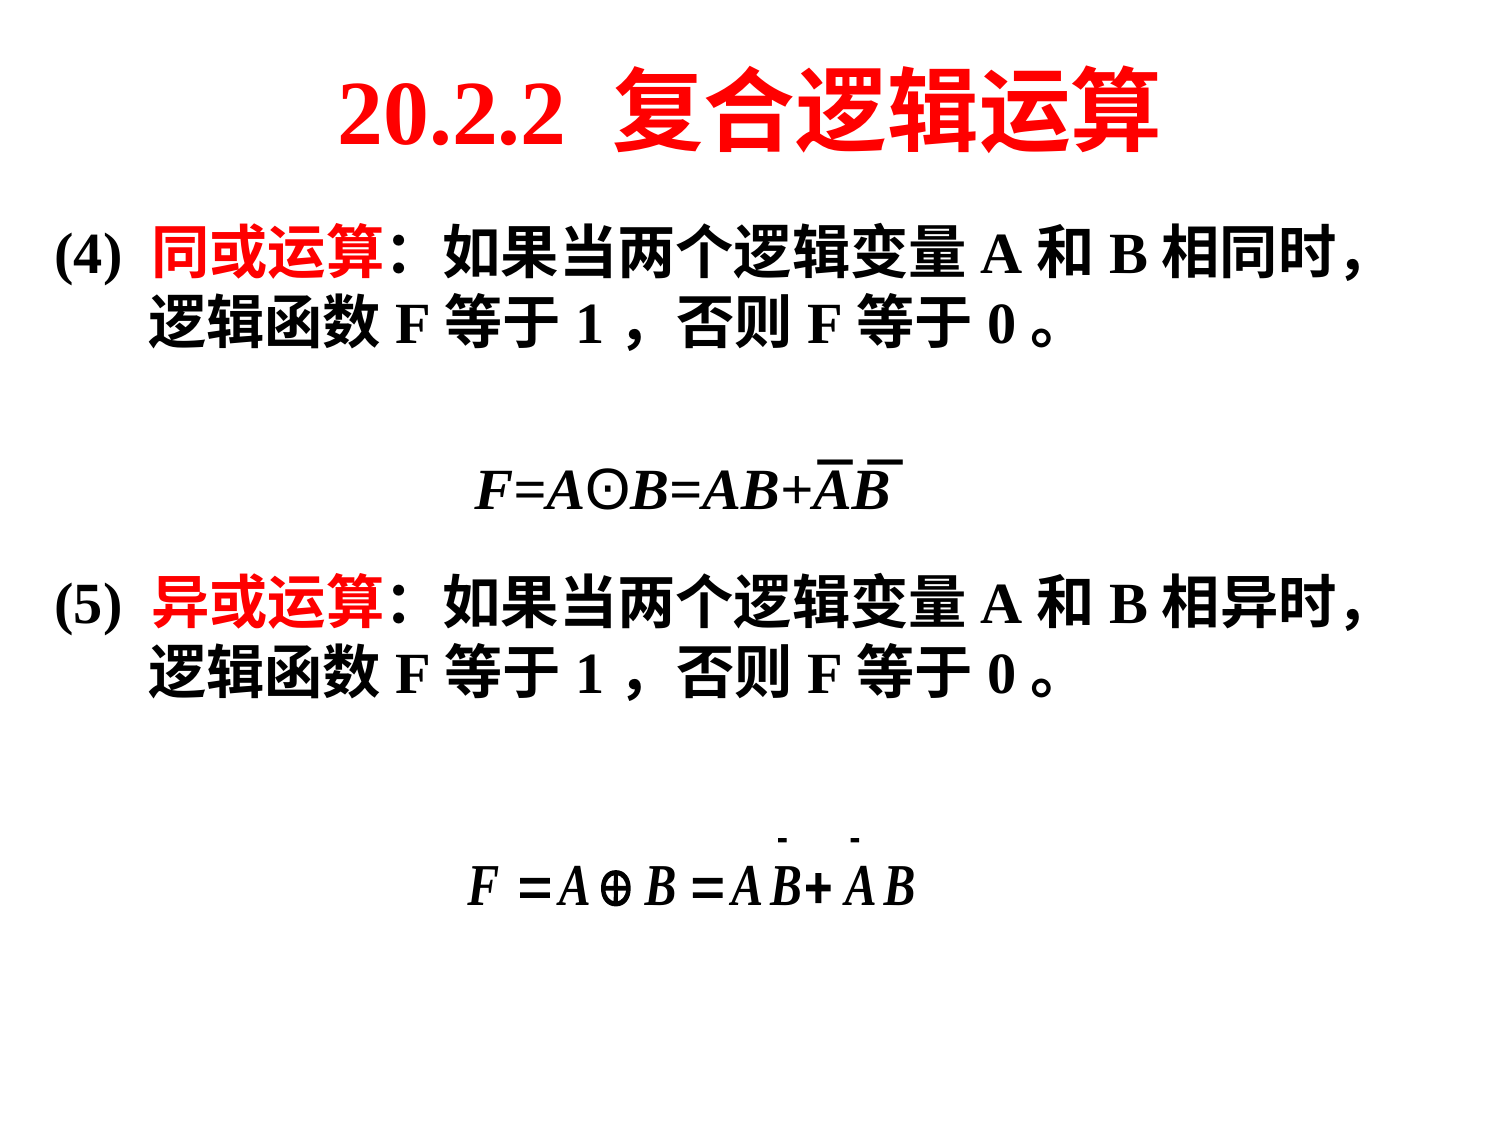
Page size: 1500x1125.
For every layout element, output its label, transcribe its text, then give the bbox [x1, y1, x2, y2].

title 20.2.2 复合逻辑运算 [75, 45, 1425, 233]
text_box －－ [795, 423, 926, 499]
text_box (4) 同或运算：如果当两个逻辑变量A和B相同时， 逻辑函数F等于1，否则F等于0。 (5) 异或运算：如果当两个逻辑变量A和B相异时， 逻辑函数F等于1，否则F等于0。 [39, 208, 1410, 898]
text_box F=AʘB=AB+AB [459, 443, 946, 529]
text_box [459, 810, 926, 921]
